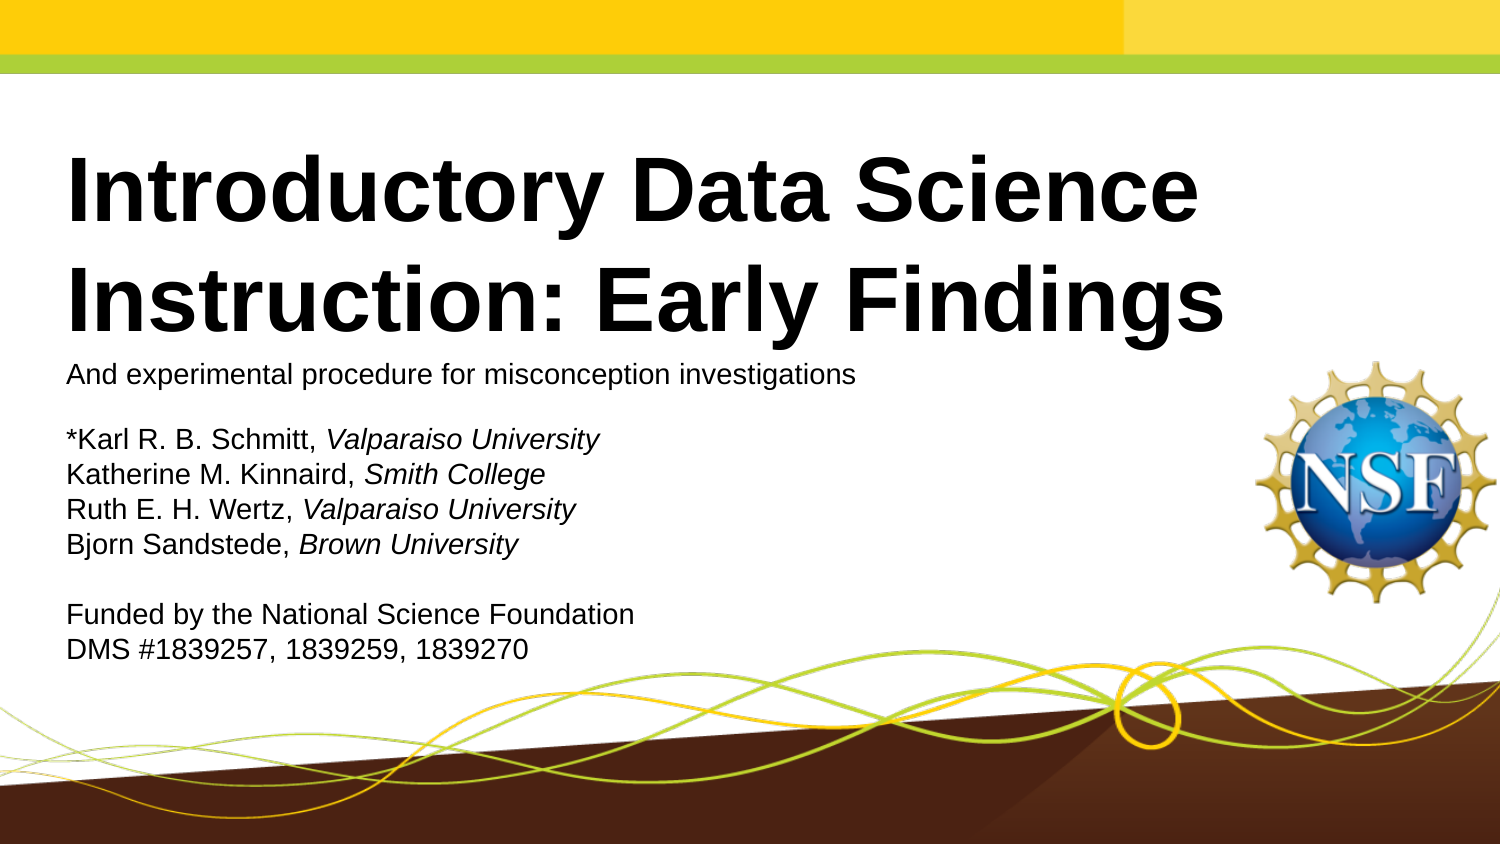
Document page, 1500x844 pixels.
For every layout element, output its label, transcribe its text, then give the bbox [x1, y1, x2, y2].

title Introductory Data Science Instruction: Early Findings [51, 73, 1449, 406]
text_box And experimental procedure for misconception investigations [51, 340, 950, 434]
text_box *Karl R. B. Schmitt, Valparaiso University Katherine M. Kinnaird, Smith College Ruth E. H. Wertz, Valparaiso University Bjorn Sandstede, Brown University Funded by the National Science Foundation DMS #1839257, 1839259, 1839270 [51, 405, 885, 599]
picture [0, 0, 1500, 844]
